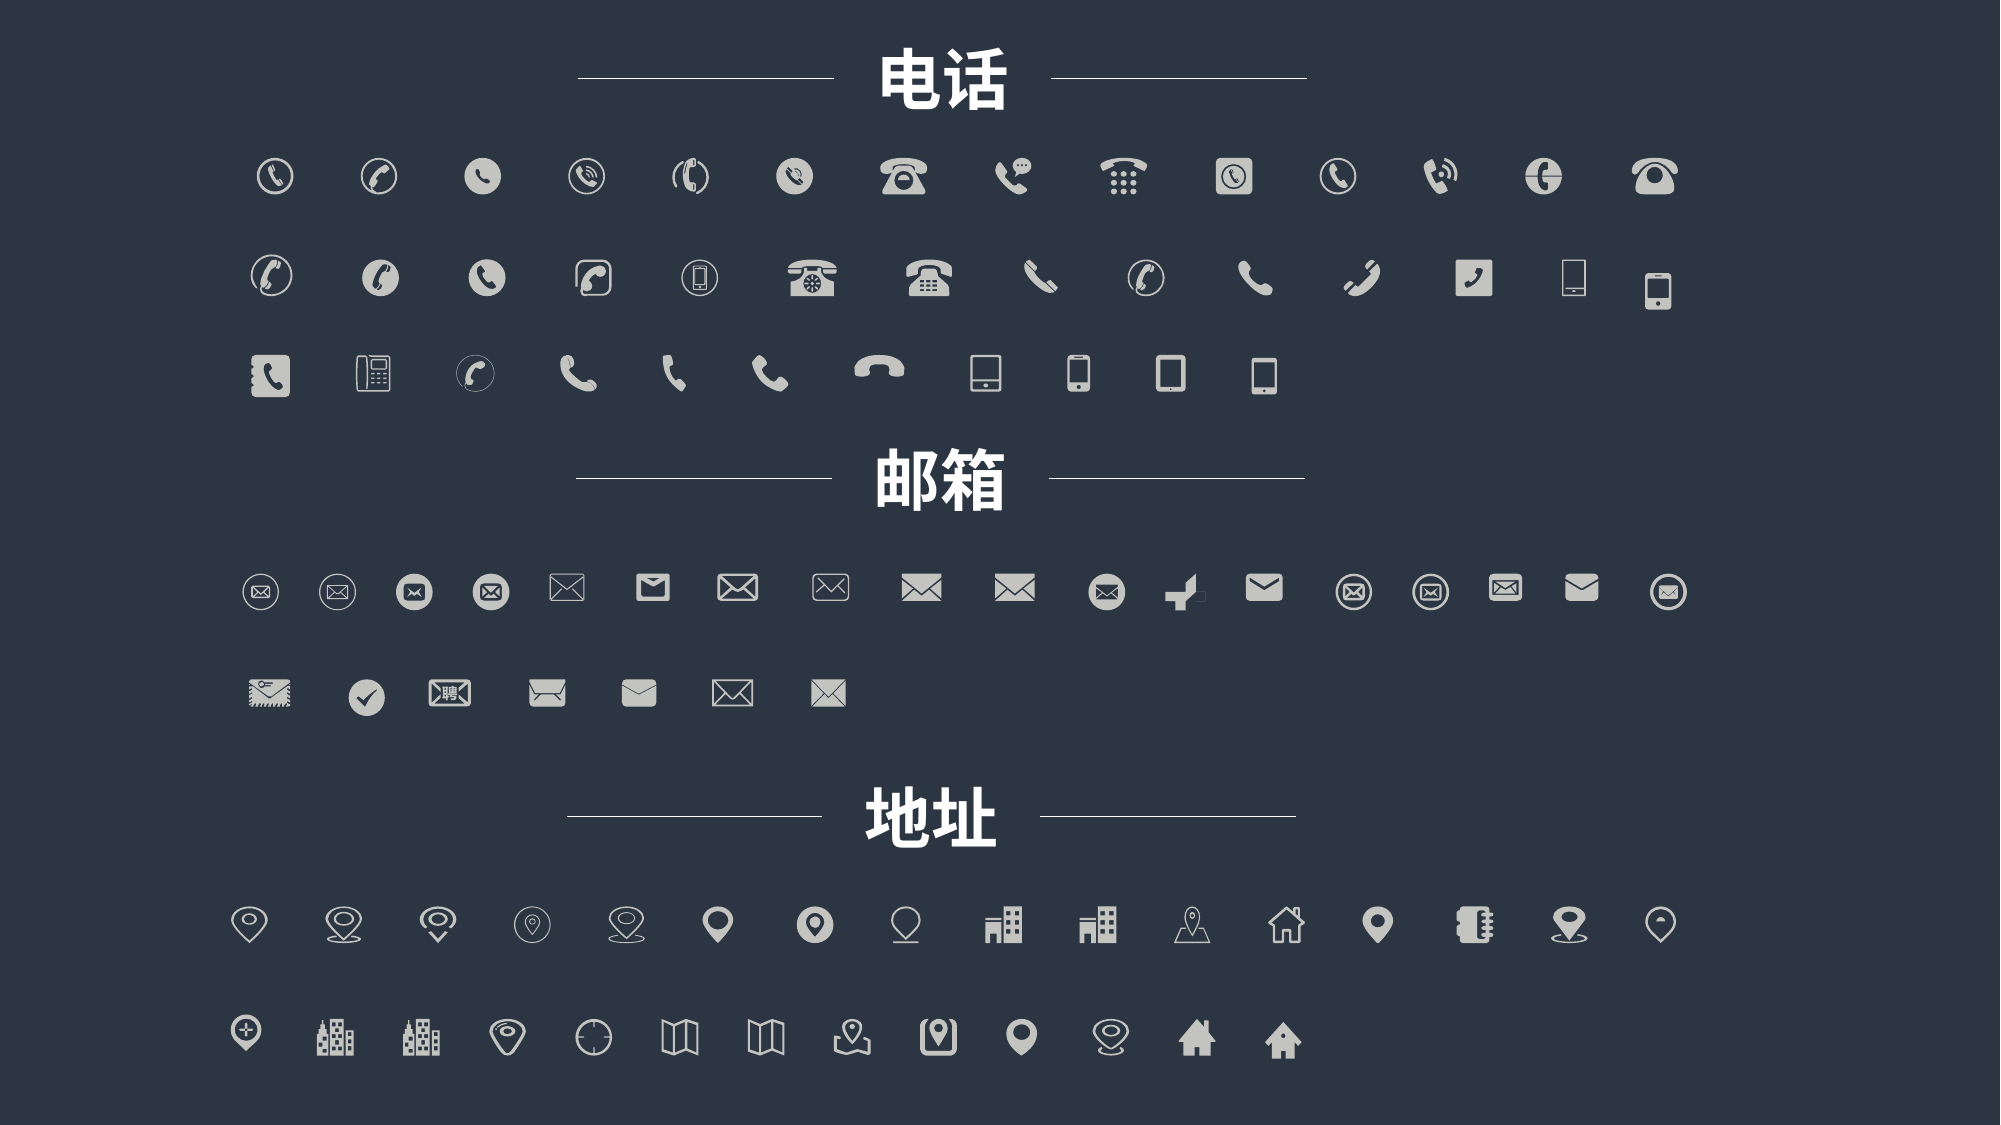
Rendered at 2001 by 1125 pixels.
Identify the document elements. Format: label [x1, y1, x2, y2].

text_box [1489, 573, 1523, 601]
text_box [787, 259, 837, 297]
text_box [1127, 259, 1165, 297]
text_box [325, 906, 363, 944]
text_box [995, 162, 1028, 195]
text_box [1562, 259, 1586, 297]
text_box [250, 254, 293, 297]
text_box [1362, 906, 1394, 944]
text_box [1645, 906, 1676, 944]
text_box [985, 917, 1002, 921]
text_box [672, 157, 709, 195]
text_box [360, 157, 398, 195]
text_box [489, 1018, 526, 1056]
text_box [1455, 259, 1493, 297]
text_box [1423, 158, 1448, 195]
text_box [1245, 573, 1283, 601]
text_box [1443, 157, 1458, 182]
text_box [230, 1014, 262, 1052]
text_box [842, 1018, 863, 1045]
text_box [428, 679, 471, 707]
text_box [577, 30, 1307, 127]
text_box [681, 259, 719, 297]
text_box [1215, 157, 1253, 195]
text_box [428, 931, 448, 944]
text_box [1088, 573, 1126, 611]
text_box [854, 354, 905, 377]
text_box [908, 268, 950, 297]
text_box [396, 573, 433, 611]
text_box [1178, 1018, 1216, 1056]
text_box [662, 354, 686, 392]
text_box [472, 573, 510, 611]
text_box [636, 573, 670, 601]
text_box [1551, 906, 1588, 944]
text_box [1347, 263, 1381, 297]
text_box [355, 354, 391, 392]
text_box [1097, 906, 1117, 944]
text_box [348, 679, 385, 716]
text_box [1645, 273, 1672, 310]
text_box [1456, 906, 1494, 944]
text_box [529, 679, 566, 707]
text_box [1265, 1021, 1302, 1059]
text_box [1003, 906, 1022, 944]
text_box [621, 679, 657, 707]
text_box [403, 1018, 430, 1056]
text_box [717, 573, 759, 601]
text_box [1631, 157, 1678, 195]
text_box [419, 906, 457, 929]
text_box [1110, 171, 1118, 177]
text_box [242, 573, 279, 611]
text_box [702, 906, 734, 944]
text_box [1079, 922, 1096, 944]
text_box [812, 573, 850, 601]
text_box [1097, 1046, 1124, 1056]
text_box [1120, 171, 1127, 177]
text_box [575, 1018, 613, 1056]
text_box [811, 679, 846, 707]
text_box [1024, 259, 1058, 293]
text_box [661, 1018, 699, 1056]
text_box [231, 906, 268, 944]
text_box [833, 1035, 871, 1055]
text_box [456, 354, 495, 392]
text_box [1365, 259, 1375, 270]
text_box [995, 573, 1035, 601]
text_box [1012, 157, 1032, 177]
text_box [1565, 573, 1599, 601]
text_box [1343, 280, 1354, 291]
text_box [1130, 179, 1137, 186]
text_box [747, 1018, 785, 1056]
text_box [568, 157, 606, 195]
text_box [1120, 179, 1127, 186]
text_box [1319, 157, 1357, 195]
text_box [1110, 188, 1118, 195]
text_box [1092, 1018, 1130, 1050]
text_box [362, 259, 399, 297]
text_box [1006, 1018, 1038, 1056]
text_box [796, 906, 834, 944]
text_box [1120, 188, 1127, 195]
text_box [1173, 906, 1211, 944]
text_box [316, 1018, 344, 1056]
text_box [1525, 157, 1562, 195]
text_box [249, 679, 291, 707]
text_box [251, 354, 290, 398]
text_box [1441, 164, 1452, 179]
text_box [567, 769, 1296, 866]
text_box [1100, 157, 1148, 172]
text_box [776, 157, 814, 195]
text_box [549, 573, 585, 601]
text_box [1110, 179, 1118, 186]
text_box [891, 906, 921, 940]
text_box [608, 906, 645, 944]
text_box [1130, 171, 1137, 177]
text_box [468, 259, 506, 297]
text_box [1165, 573, 1206, 611]
text_box [752, 354, 789, 392]
text_box [901, 573, 942, 601]
text_box [1268, 906, 1305, 944]
text_box [1130, 188, 1137, 195]
text_box [256, 157, 294, 195]
text_box [970, 354, 1002, 392]
text_box [560, 354, 597, 392]
text_box [1238, 260, 1273, 296]
text_box [576, 431, 1305, 527]
text_box [1412, 573, 1450, 611]
text_box [1335, 573, 1373, 611]
text_box [319, 573, 357, 611]
text_box [920, 1018, 957, 1056]
text_box [985, 922, 1002, 944]
text_box [575, 259, 612, 297]
text_box [880, 157, 928, 195]
text_box [464, 157, 502, 195]
text_box [1251, 357, 1277, 395]
text_box [1650, 573, 1687, 611]
text_box [1155, 354, 1186, 392]
text_box [906, 259, 952, 277]
text_box [1067, 354, 1091, 392]
text_box [712, 679, 754, 707]
text_box [345, 1030, 354, 1056]
text_box [431, 1030, 440, 1056]
text_box [1079, 917, 1096, 921]
